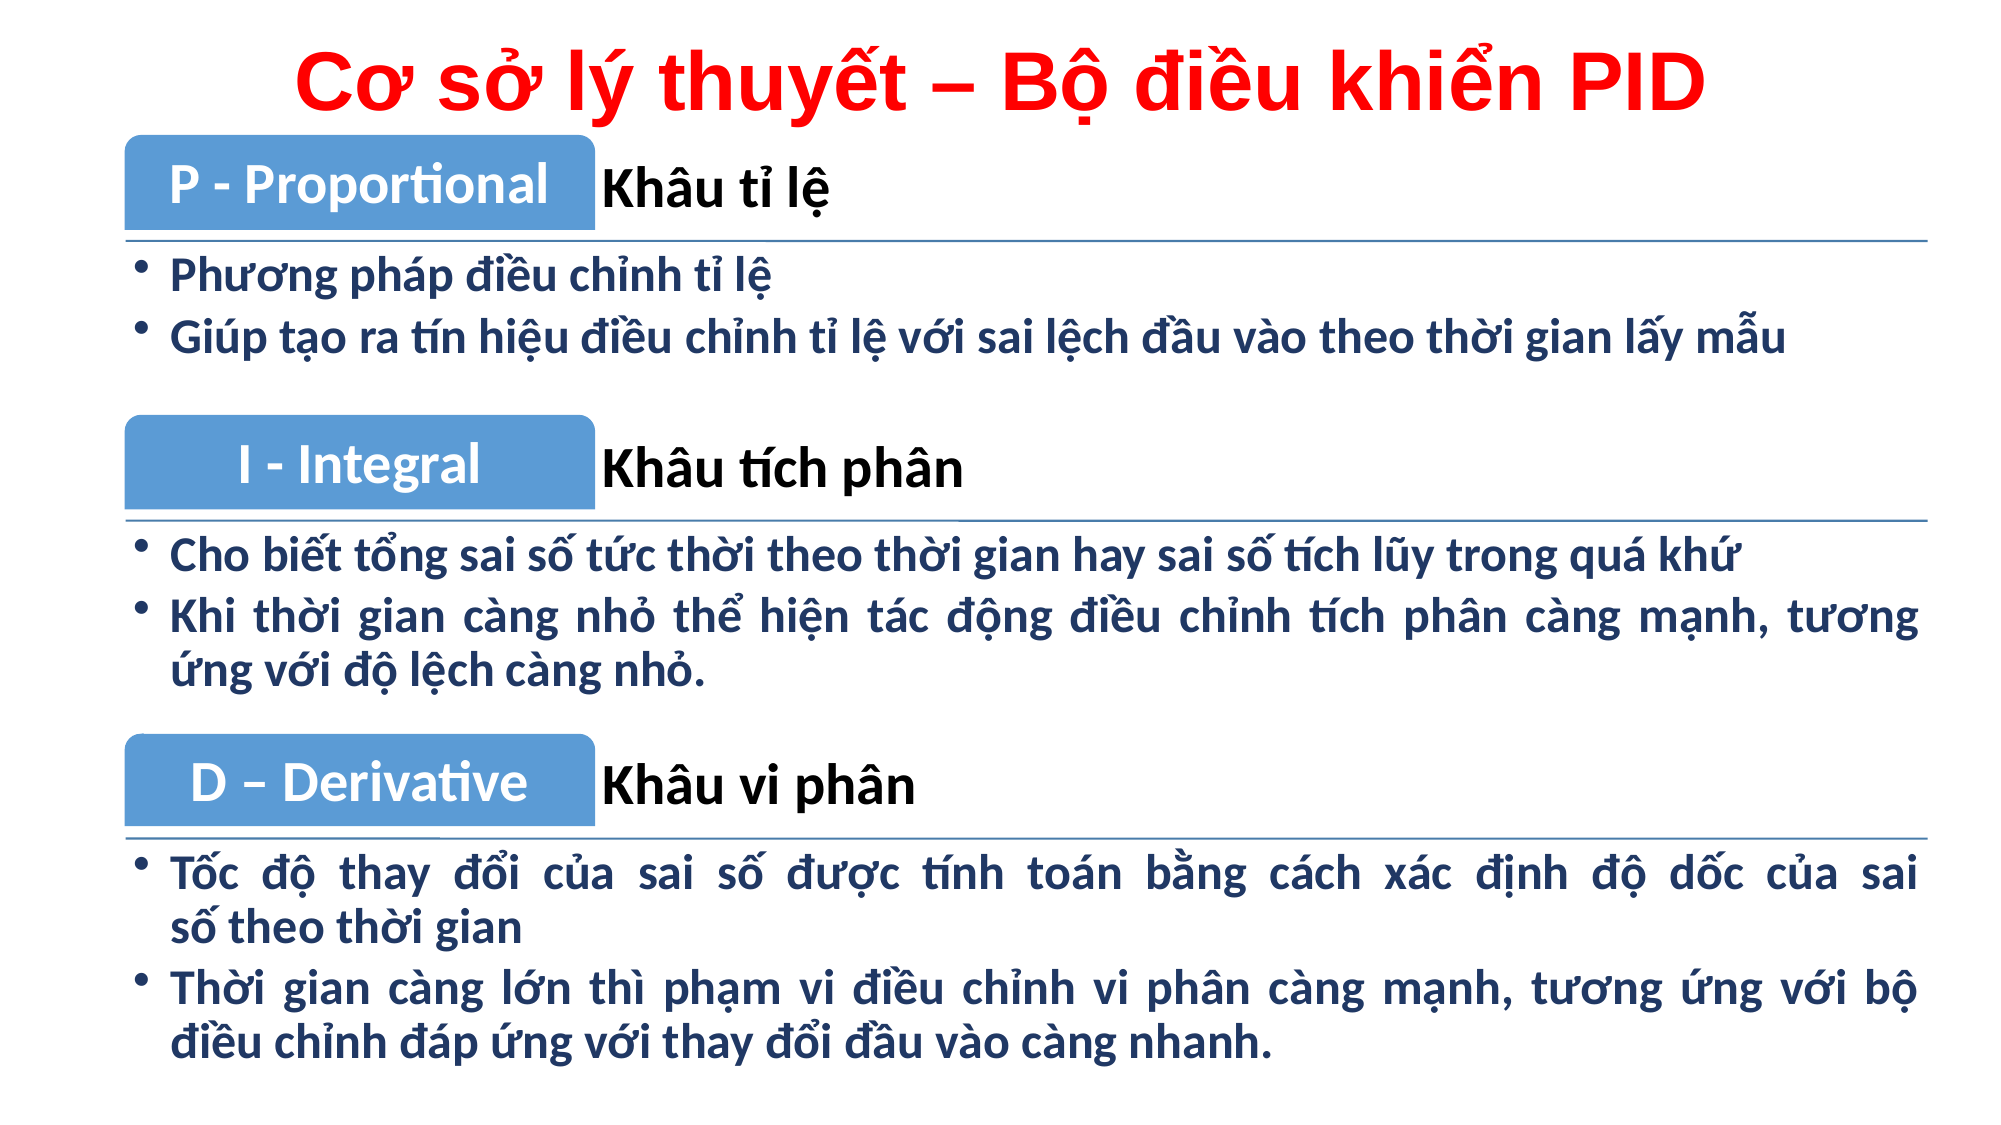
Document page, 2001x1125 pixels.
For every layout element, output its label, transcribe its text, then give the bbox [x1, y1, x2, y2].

text_box Cơ sở lý thuyết – Bộ điều khiển PID [279, 19, 1724, 134]
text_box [125, 135, 1928, 1095]
